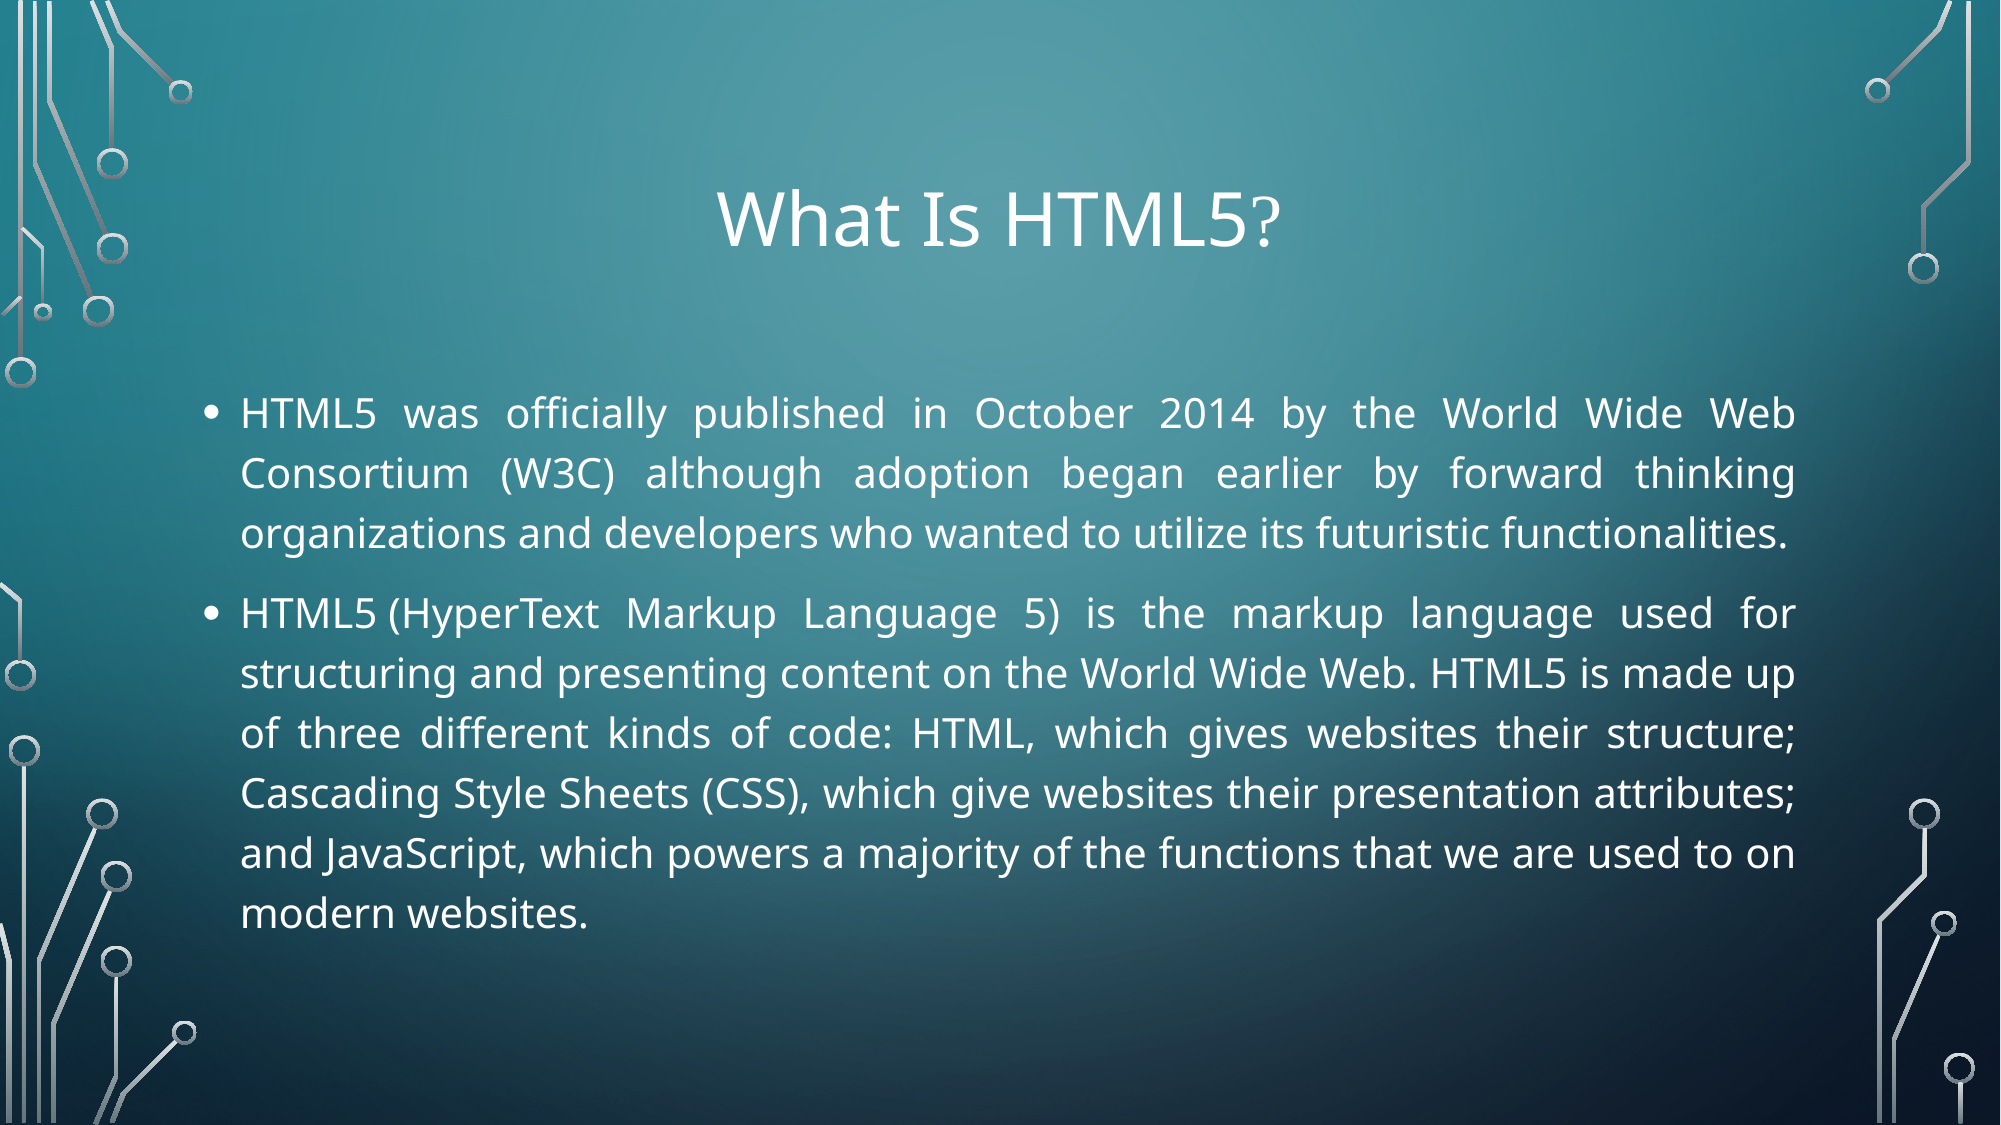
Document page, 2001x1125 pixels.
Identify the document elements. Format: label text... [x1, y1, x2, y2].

list HTML5 was officially published in October 2014 by the World Wide Web Consortium (W3C) although adoption began earlier by forward thinking organizations and developers who wanted to utilize its futuristic functionalities. HTML5 (HyperText Markup Language 5) is the markup language used for structuring and presenting content on the World Wide Web. HTML5 is made up of three different kinds of code: HTML, which gives websites their structure; Cascading Style Sheets (CSS), which give websites their presentation attributes; and JavaScript, which powers a majority of the functions that we are used to on modern websites. [187, 369, 1813, 973]
title What Is HTML5? [187, 101, 1813, 344]
